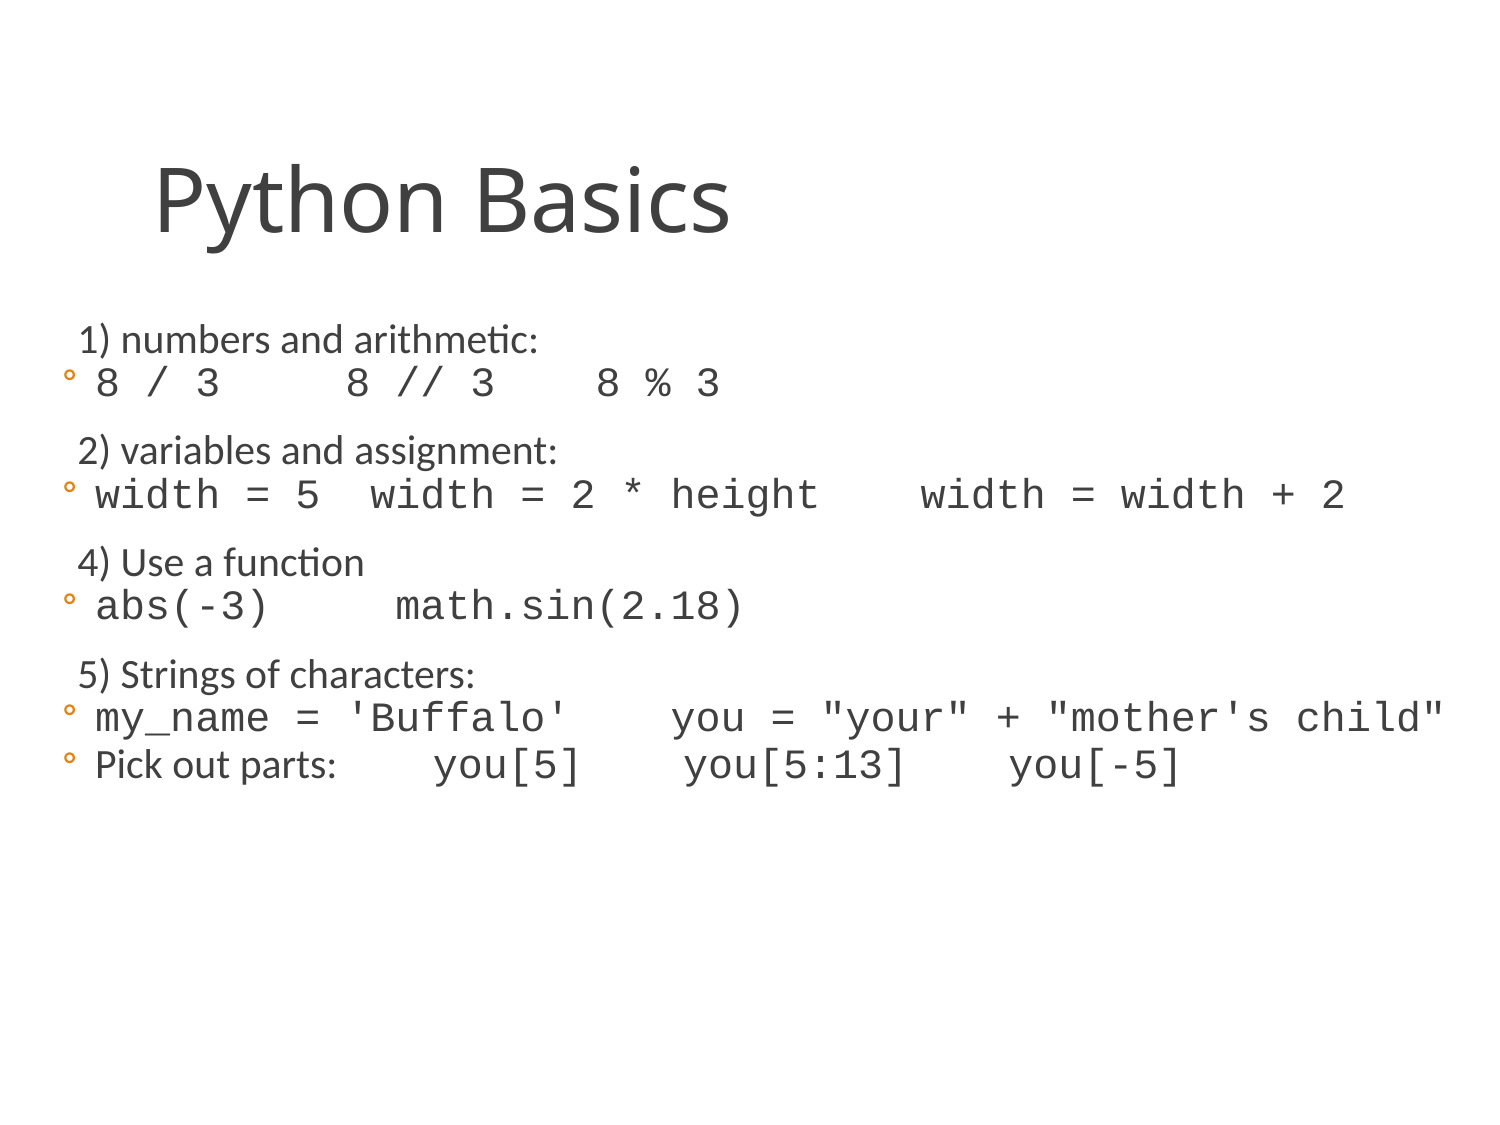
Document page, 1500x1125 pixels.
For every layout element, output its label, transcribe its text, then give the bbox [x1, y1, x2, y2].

text_box Python Basics [137, 142, 1375, 199]
text_box 1) numbers and arithmetic: 8 / 3 8 // 3 8 % 3 2) variables and assignment: width = 5 width = 2 * height width = width + 2 4) Use a function abs(-3) math.sin(2.18) 5) Strings of characters: my_name = 'Buffalo' you = "your" + "mother's child" Pick out parts: you[5] you[5:13] you[-5] [62, 199, 1488, 1038]
